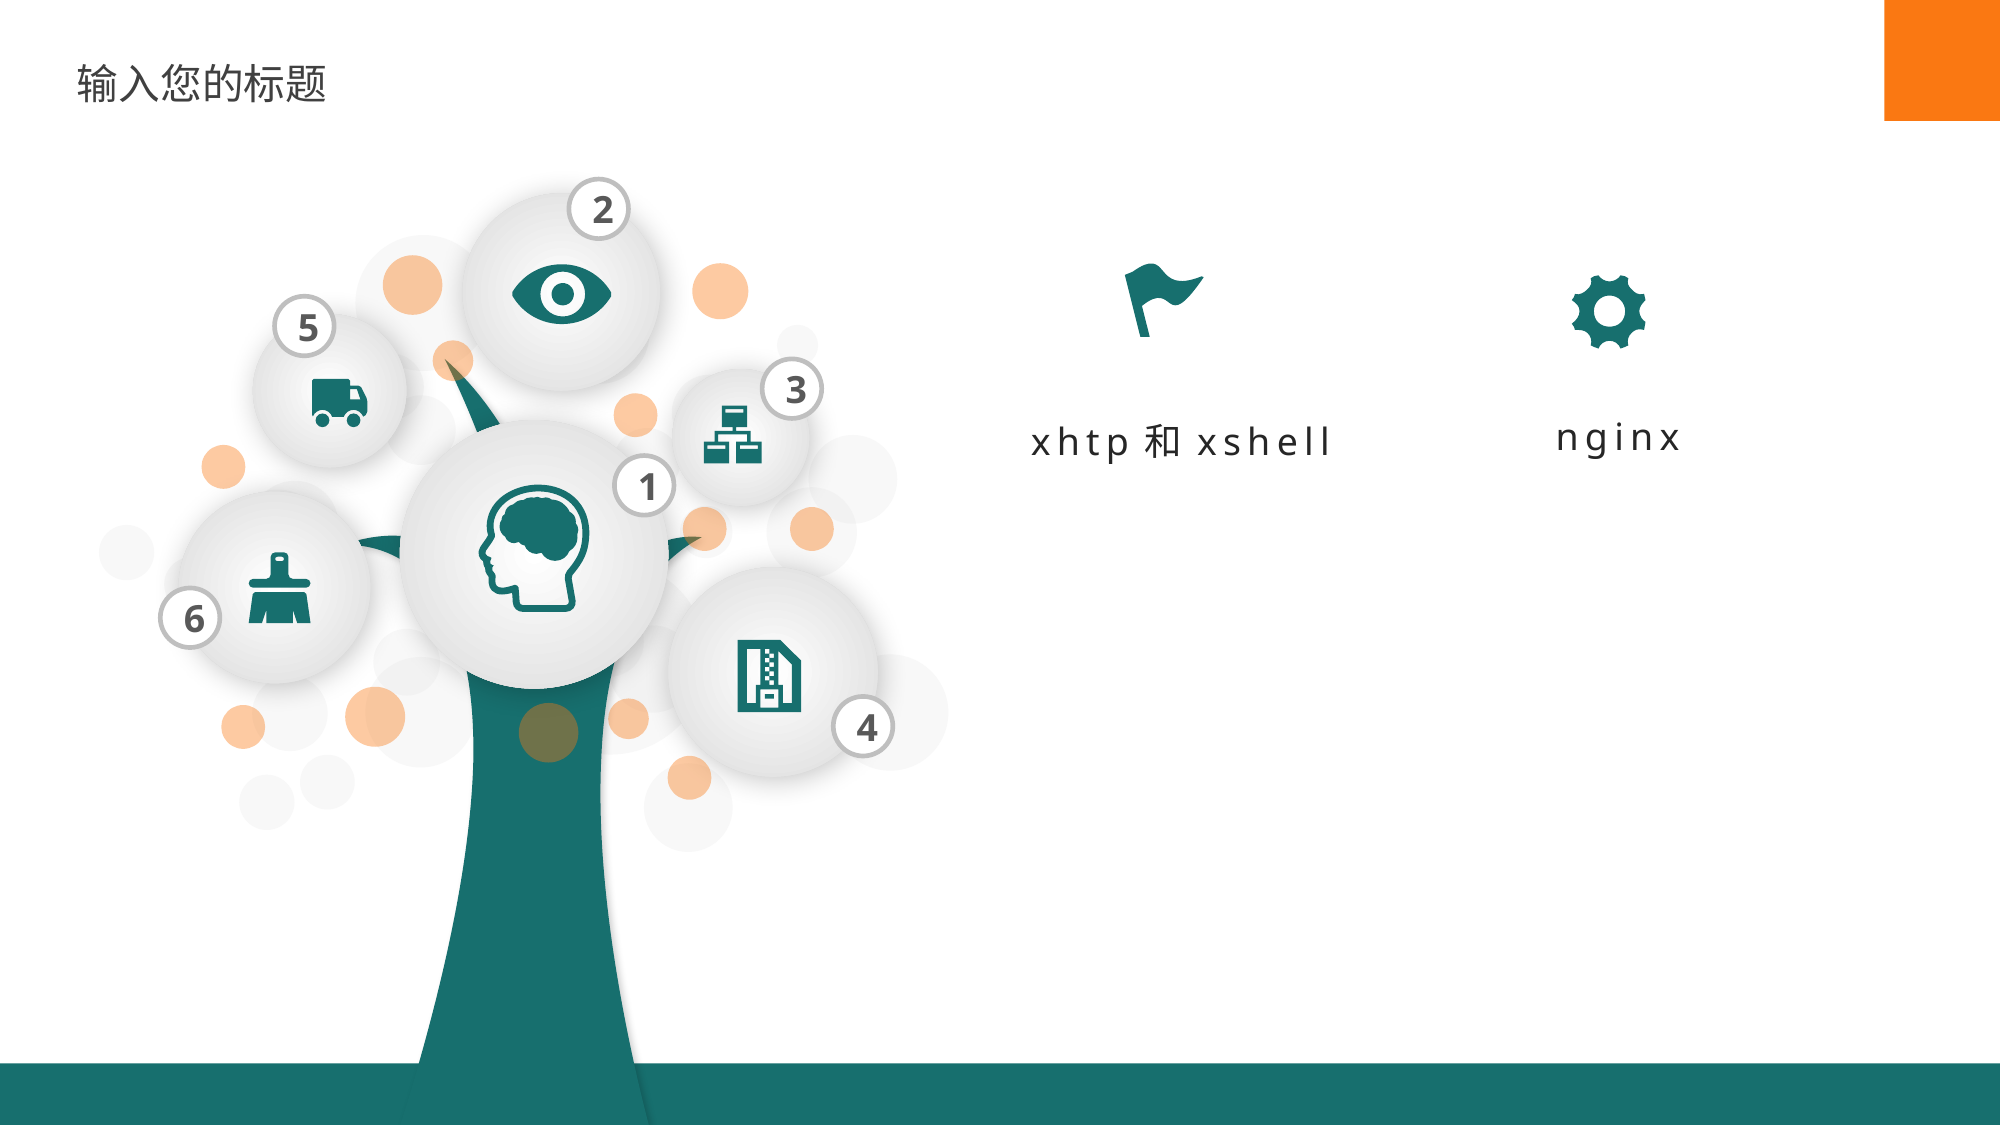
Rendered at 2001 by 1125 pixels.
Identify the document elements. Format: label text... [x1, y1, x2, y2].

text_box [737, 639, 801, 713]
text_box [512, 252, 612, 336]
text_box 输入您的标题 [62, 50, 412, 116]
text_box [312, 378, 368, 428]
text_box nginx [1540, 405, 1695, 466]
text_box [399, 853, 650, 1125]
text_box [1571, 275, 1646, 349]
text_box [1124, 263, 1204, 337]
text_box [474, 192, 648, 242]
text_box [0, 1062, 417, 1125]
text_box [478, 484, 590, 612]
text_box [642, 1062, 2000, 1125]
text_box [1883, 0, 2000, 122]
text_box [127, 242, 949, 853]
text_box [201, 255, 834, 800]
text_box 2 [567, 178, 630, 240]
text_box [248, 552, 311, 624]
text_box xhtp和xshell [1015, 410, 1345, 470]
